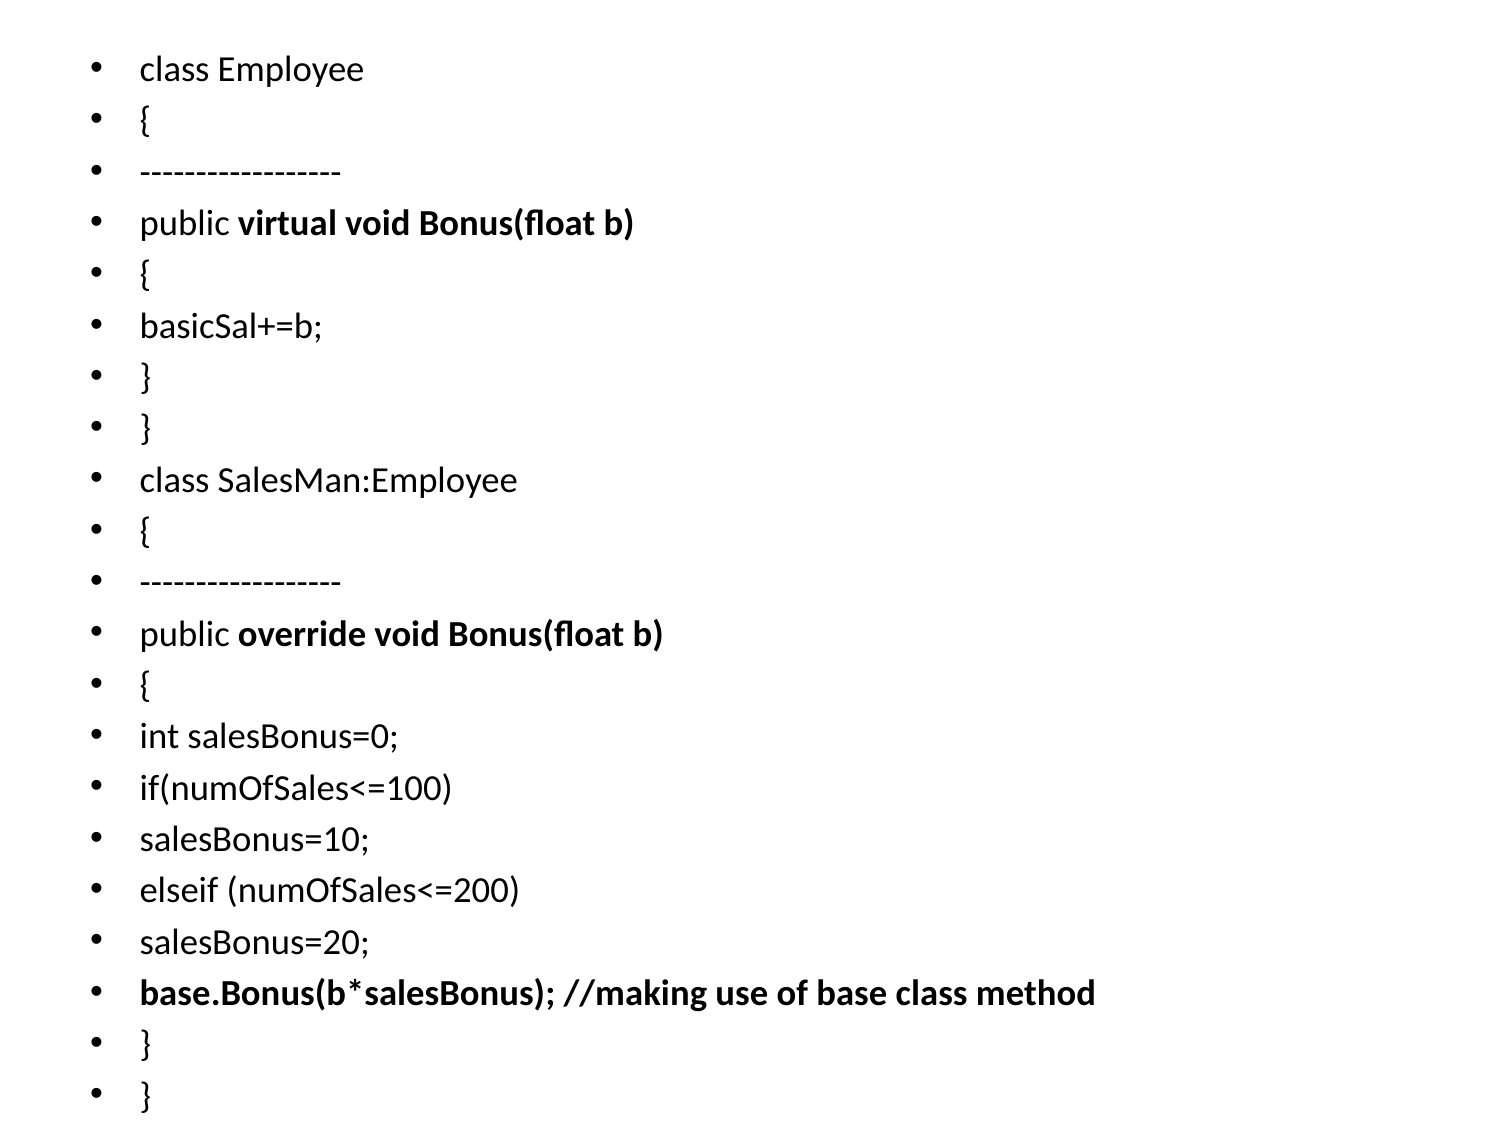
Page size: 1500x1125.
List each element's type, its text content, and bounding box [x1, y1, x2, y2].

list class Employee { ------------------ public virtual void Bonus(float b) { basicSal+=b; } } class SalesMan:Employee { ------------------ public override void Bonus(float b) { int salesBonus=0; if(numOfSales<=100) salesBonus=10; elseif (numOfSales<=200) salesBonus=20; base.Bonus(b*salesBonus); //making use of base class method } } [75, 37, 1425, 1125]
